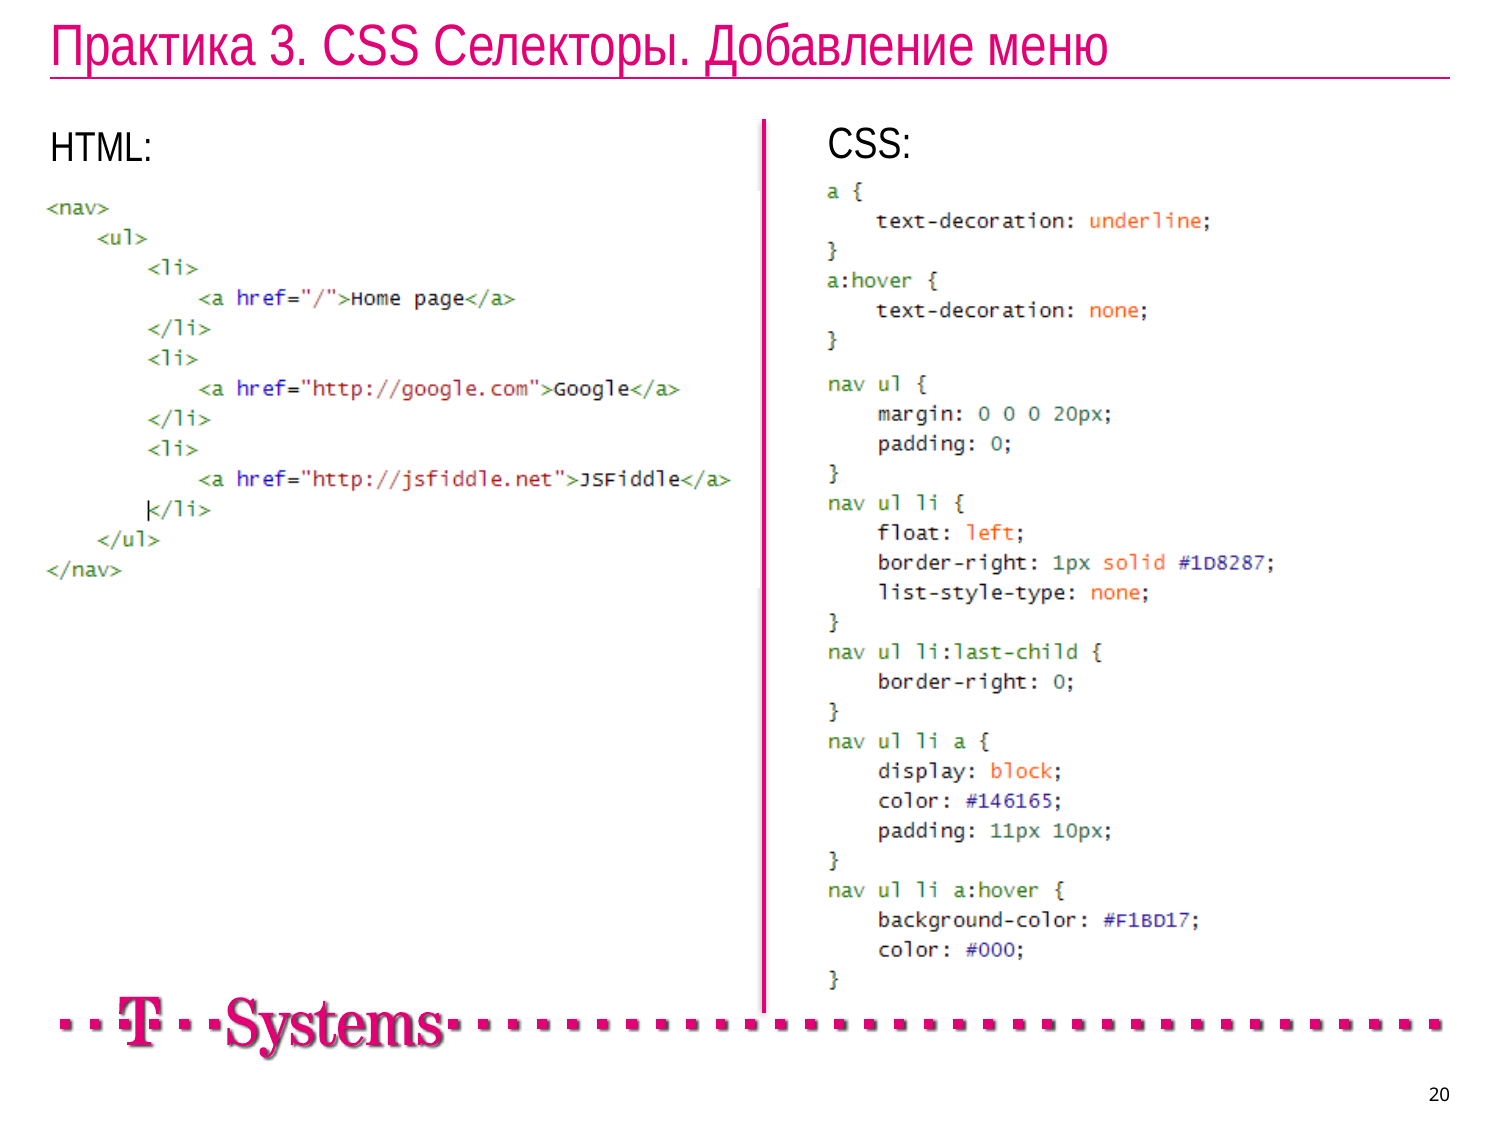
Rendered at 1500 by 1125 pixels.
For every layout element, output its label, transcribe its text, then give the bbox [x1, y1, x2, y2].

picture [824, 374, 1285, 993]
title Практика 3. CSS Селекторы. Добавление меню [50, 14, 1450, 91]
slide_number 20 [1361, 1082, 1451, 1107]
text_box CSS: [812, 107, 927, 176]
list HTML: [49, 125, 238, 188]
picture [824, 178, 1229, 352]
picture [37, 191, 761, 588]
